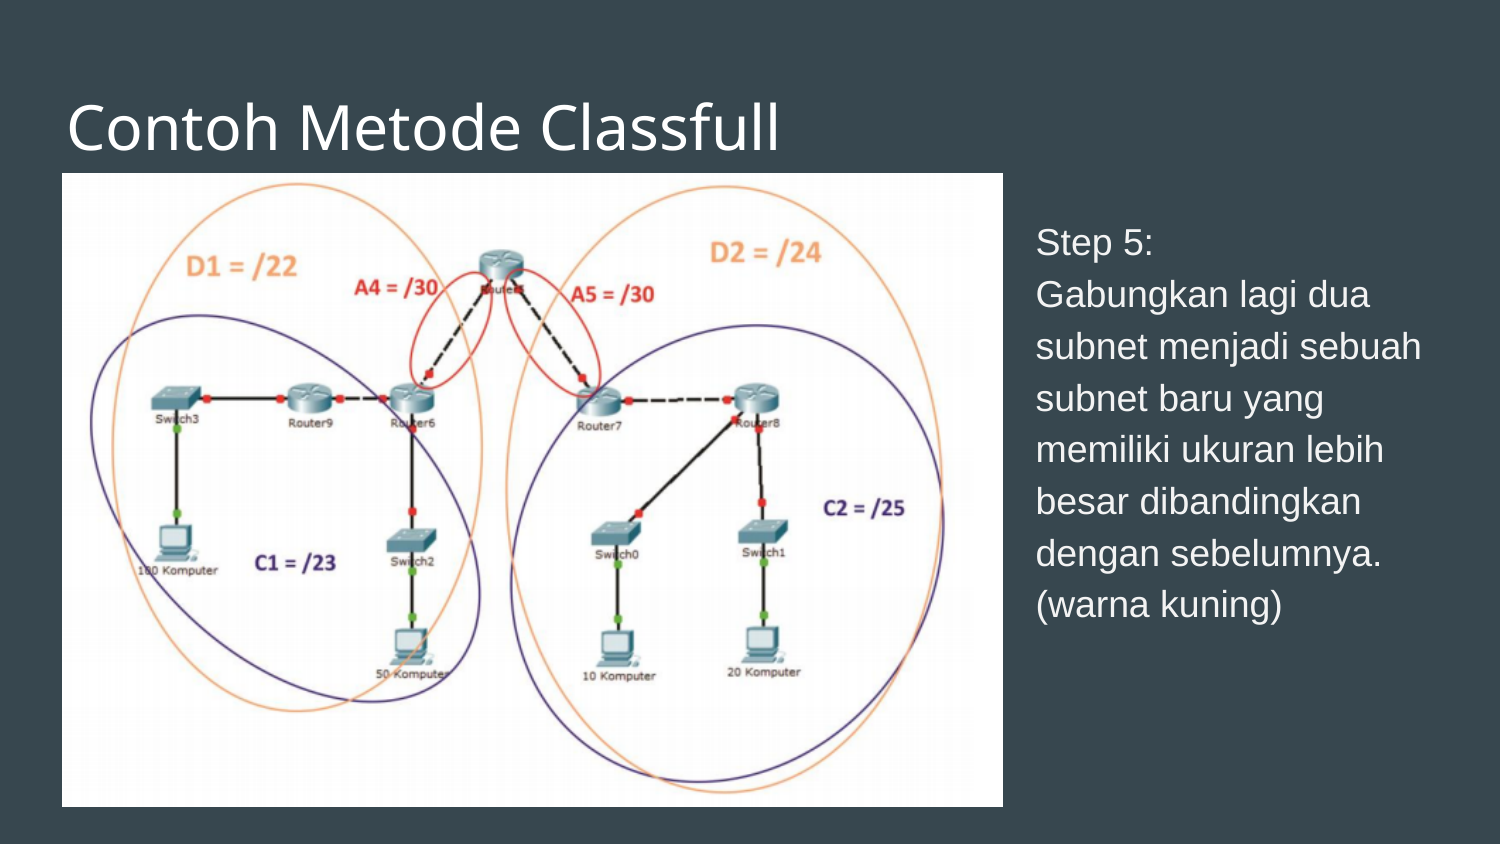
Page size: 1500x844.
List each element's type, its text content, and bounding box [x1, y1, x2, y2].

picture [61, 173, 1004, 807]
title Contoh Metode Classfull [51, 72, 1449, 167]
list Step 5: Gabungkan lagi dua subnet menjadi sebuah subnet baru yang memiliki ukuran lebih besar dibandingkan dengan sebelumnya. (warna kuning) [1020, 196, 1477, 807]
